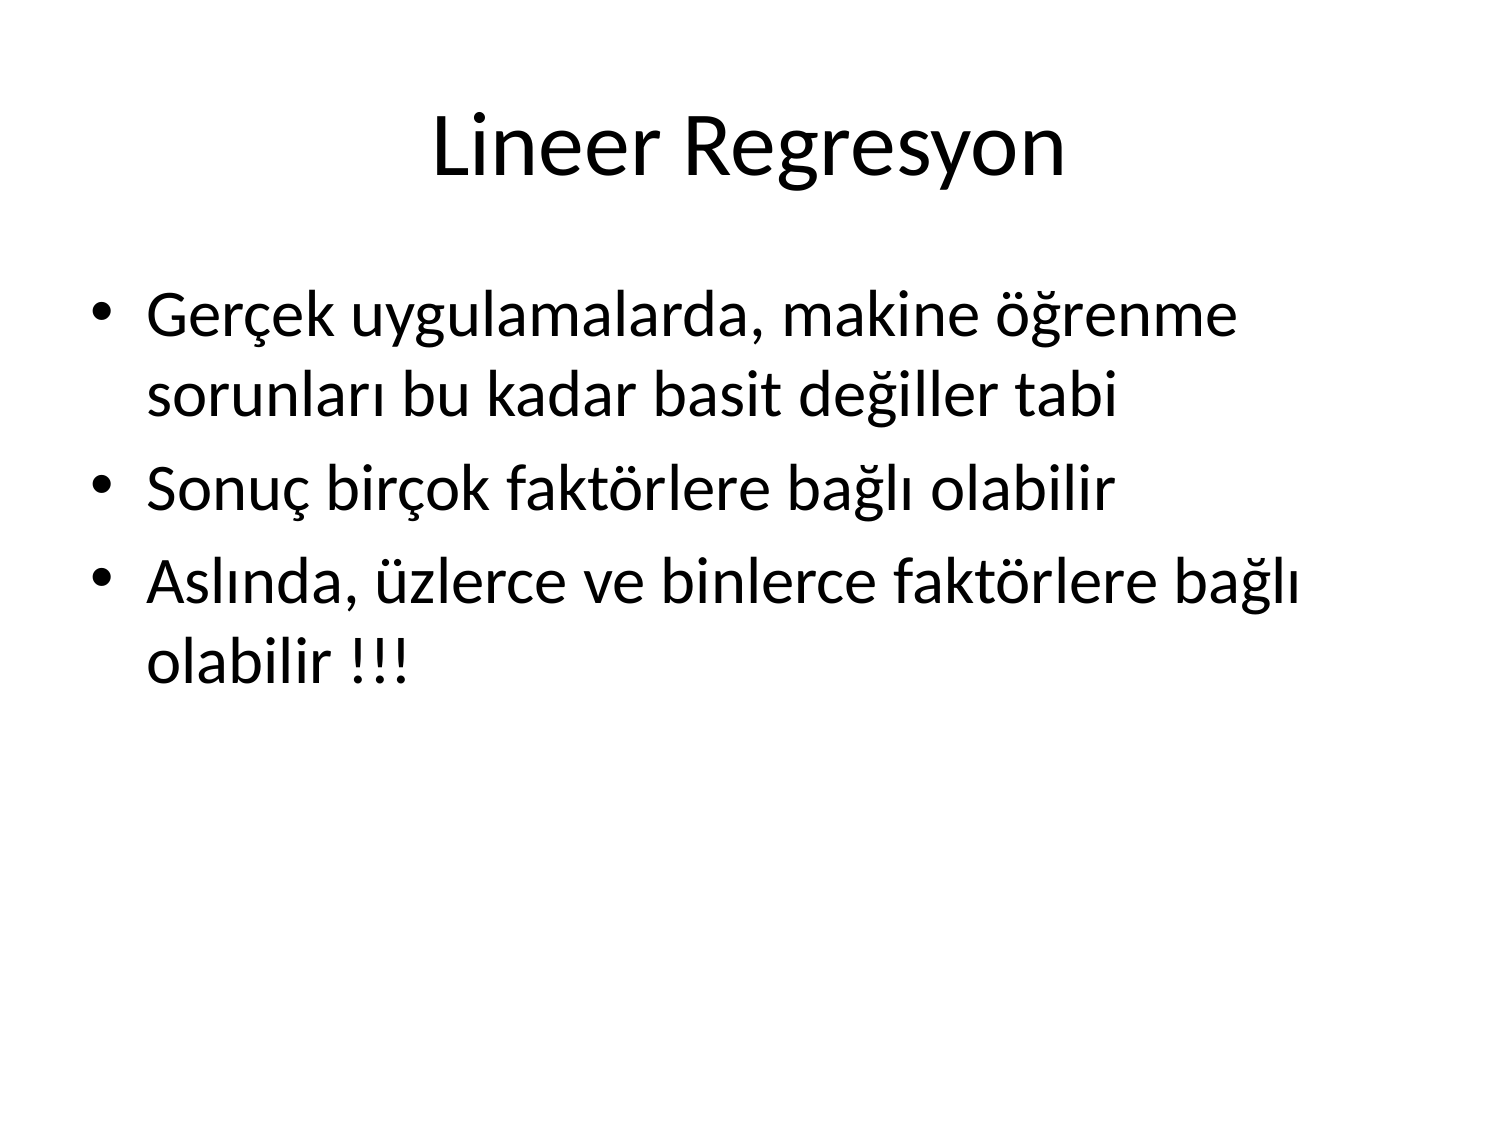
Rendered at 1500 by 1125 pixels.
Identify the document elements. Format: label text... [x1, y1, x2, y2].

title Lineer Regresyon [75, 45, 1425, 233]
list Gerçek uygulamalarda, makine öğrenme sorunları bu kadar basit değiller tabi Sonuç birçok faktörlere bağlı olabilir Aslında, üzlerce ve binlerce faktörlere bağlı olabilir !!! [75, 262, 1425, 1005]
